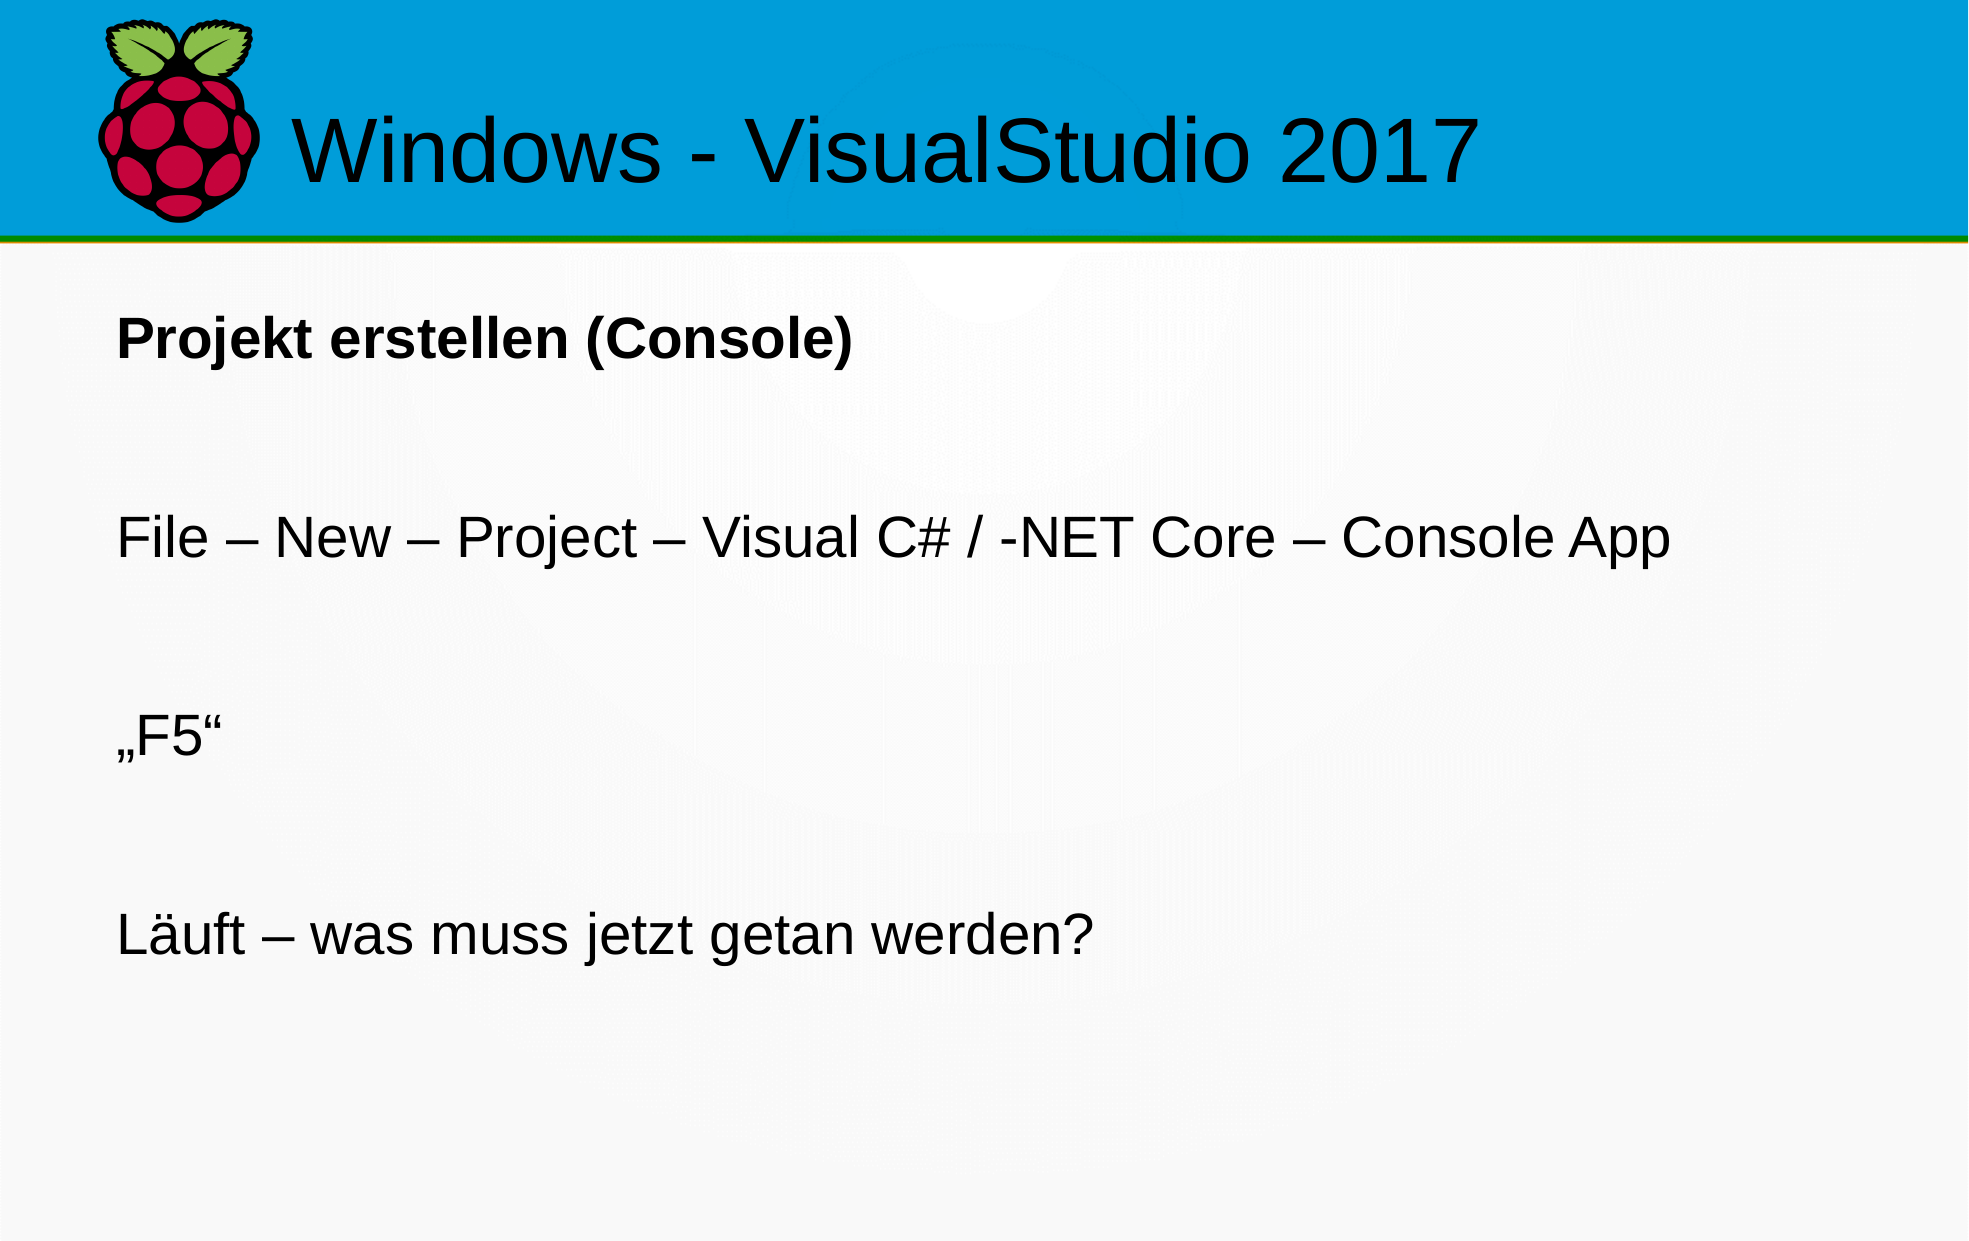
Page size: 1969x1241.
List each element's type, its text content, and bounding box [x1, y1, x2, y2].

text_box Windows - VisualStudio 2017 [291, 49, 1870, 257]
picture [100, 21, 258, 221]
picture [0, 236, 1969, 1241]
text_box Projekt erstellen (Console) File – New – Project – Visual C# / -NET Core – Console App „F5“ Läuft – was muss jetzt getan werden? [98, 300, 1875, 1185]
